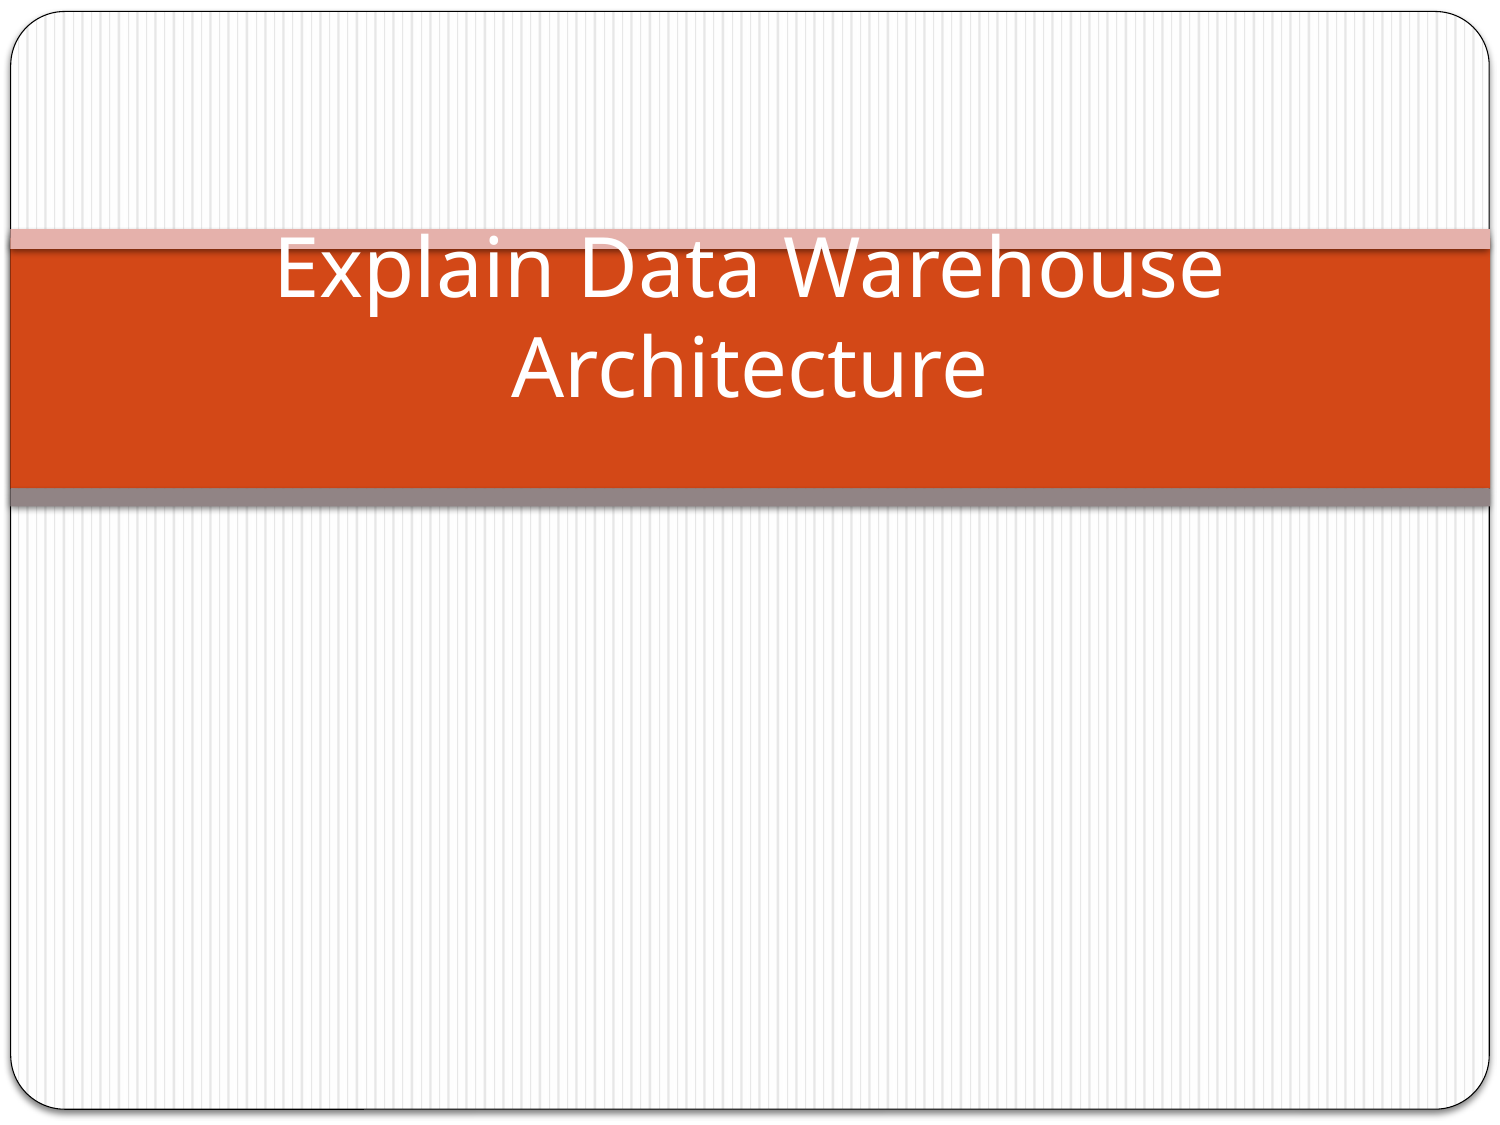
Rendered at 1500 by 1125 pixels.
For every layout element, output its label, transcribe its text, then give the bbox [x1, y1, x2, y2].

title Explain Data Warehouse Architecture [75, 247, 1425, 489]
